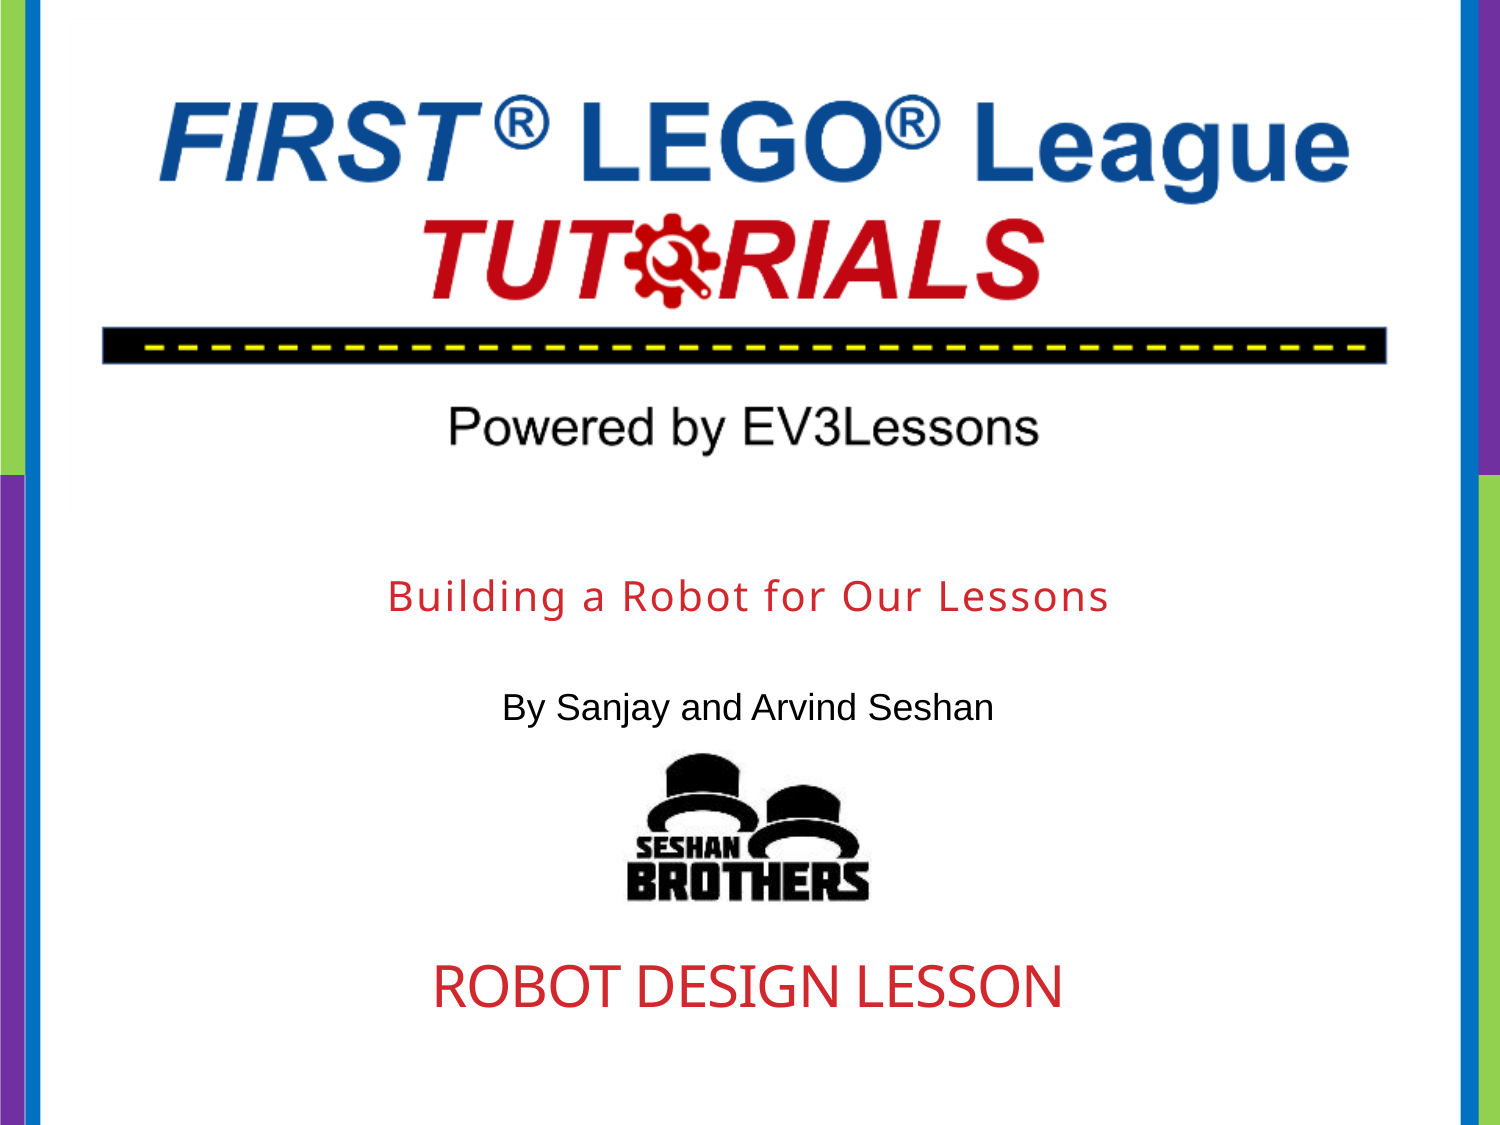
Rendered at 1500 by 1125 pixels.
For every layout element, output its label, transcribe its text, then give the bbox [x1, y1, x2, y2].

subtitle Building a Robot for Our Lessons [185, 562, 1311, 713]
picture [621, 748, 875, 906]
title ROBOT DESIGN LESSON [82, 941, 1415, 1041]
picture [71, 18, 1429, 517]
